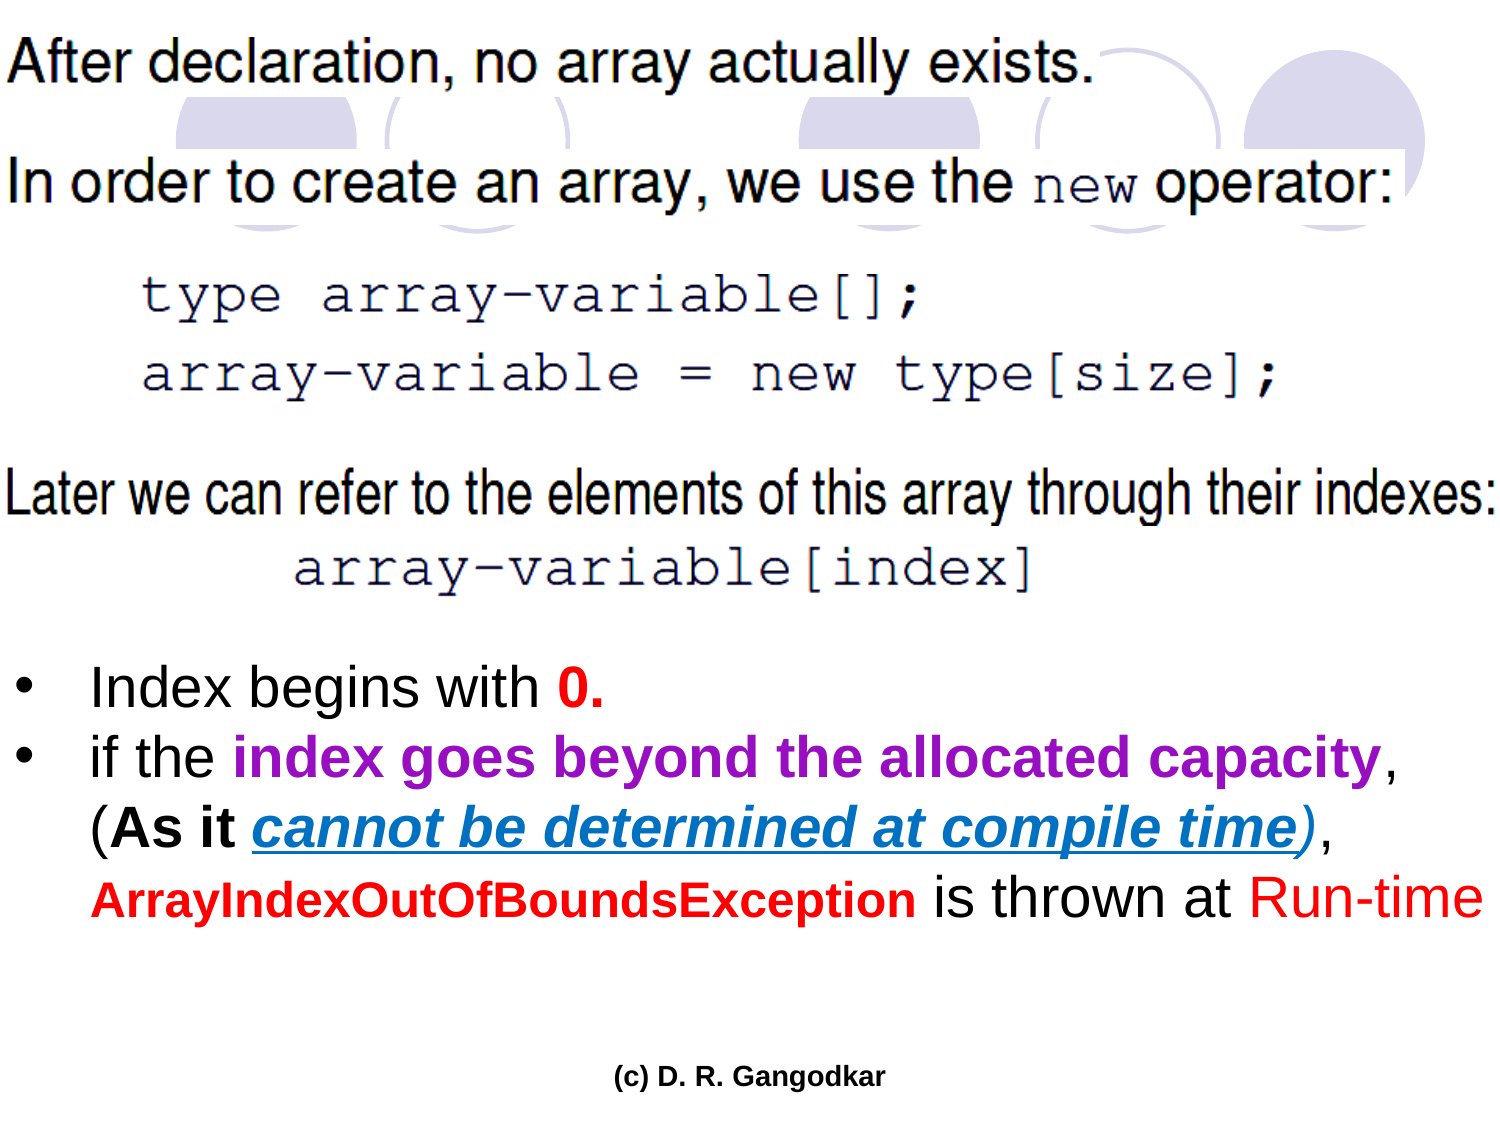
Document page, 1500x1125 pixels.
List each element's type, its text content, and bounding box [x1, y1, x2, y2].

picture [0, 37, 1101, 98]
picture [137, 274, 1291, 412]
picture [4, 462, 1500, 526]
footer (c) D. R. Gangodkar [512, 1049, 988, 1101]
picture [0, 149, 1405, 226]
picture [287, 544, 1040, 612]
text_box Index begins with 0. if the index goes beyond the allocated capacity, (As it cannot be determined at compile time), ArrayIndexOutOfBoundsException is thrown at Run-time [0, 641, 1500, 1007]
